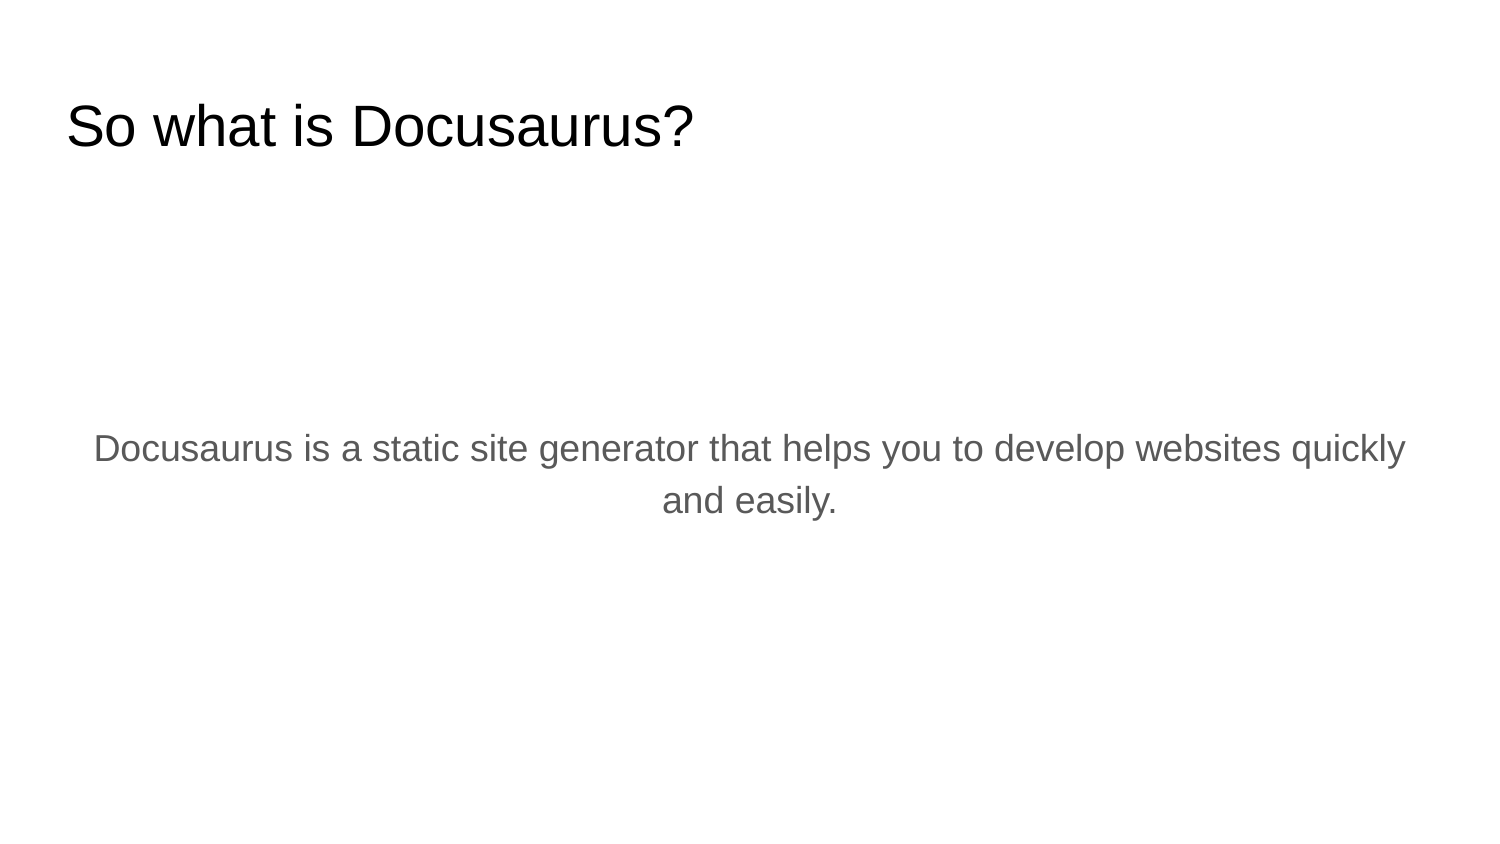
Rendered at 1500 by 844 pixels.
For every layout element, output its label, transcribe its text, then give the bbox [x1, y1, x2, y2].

title So what is Docusaurus? [51, 72, 1449, 167]
list Docusaurus is a static site generator that helps you to develop websites quickly and easily. [51, 188, 1449, 750]
